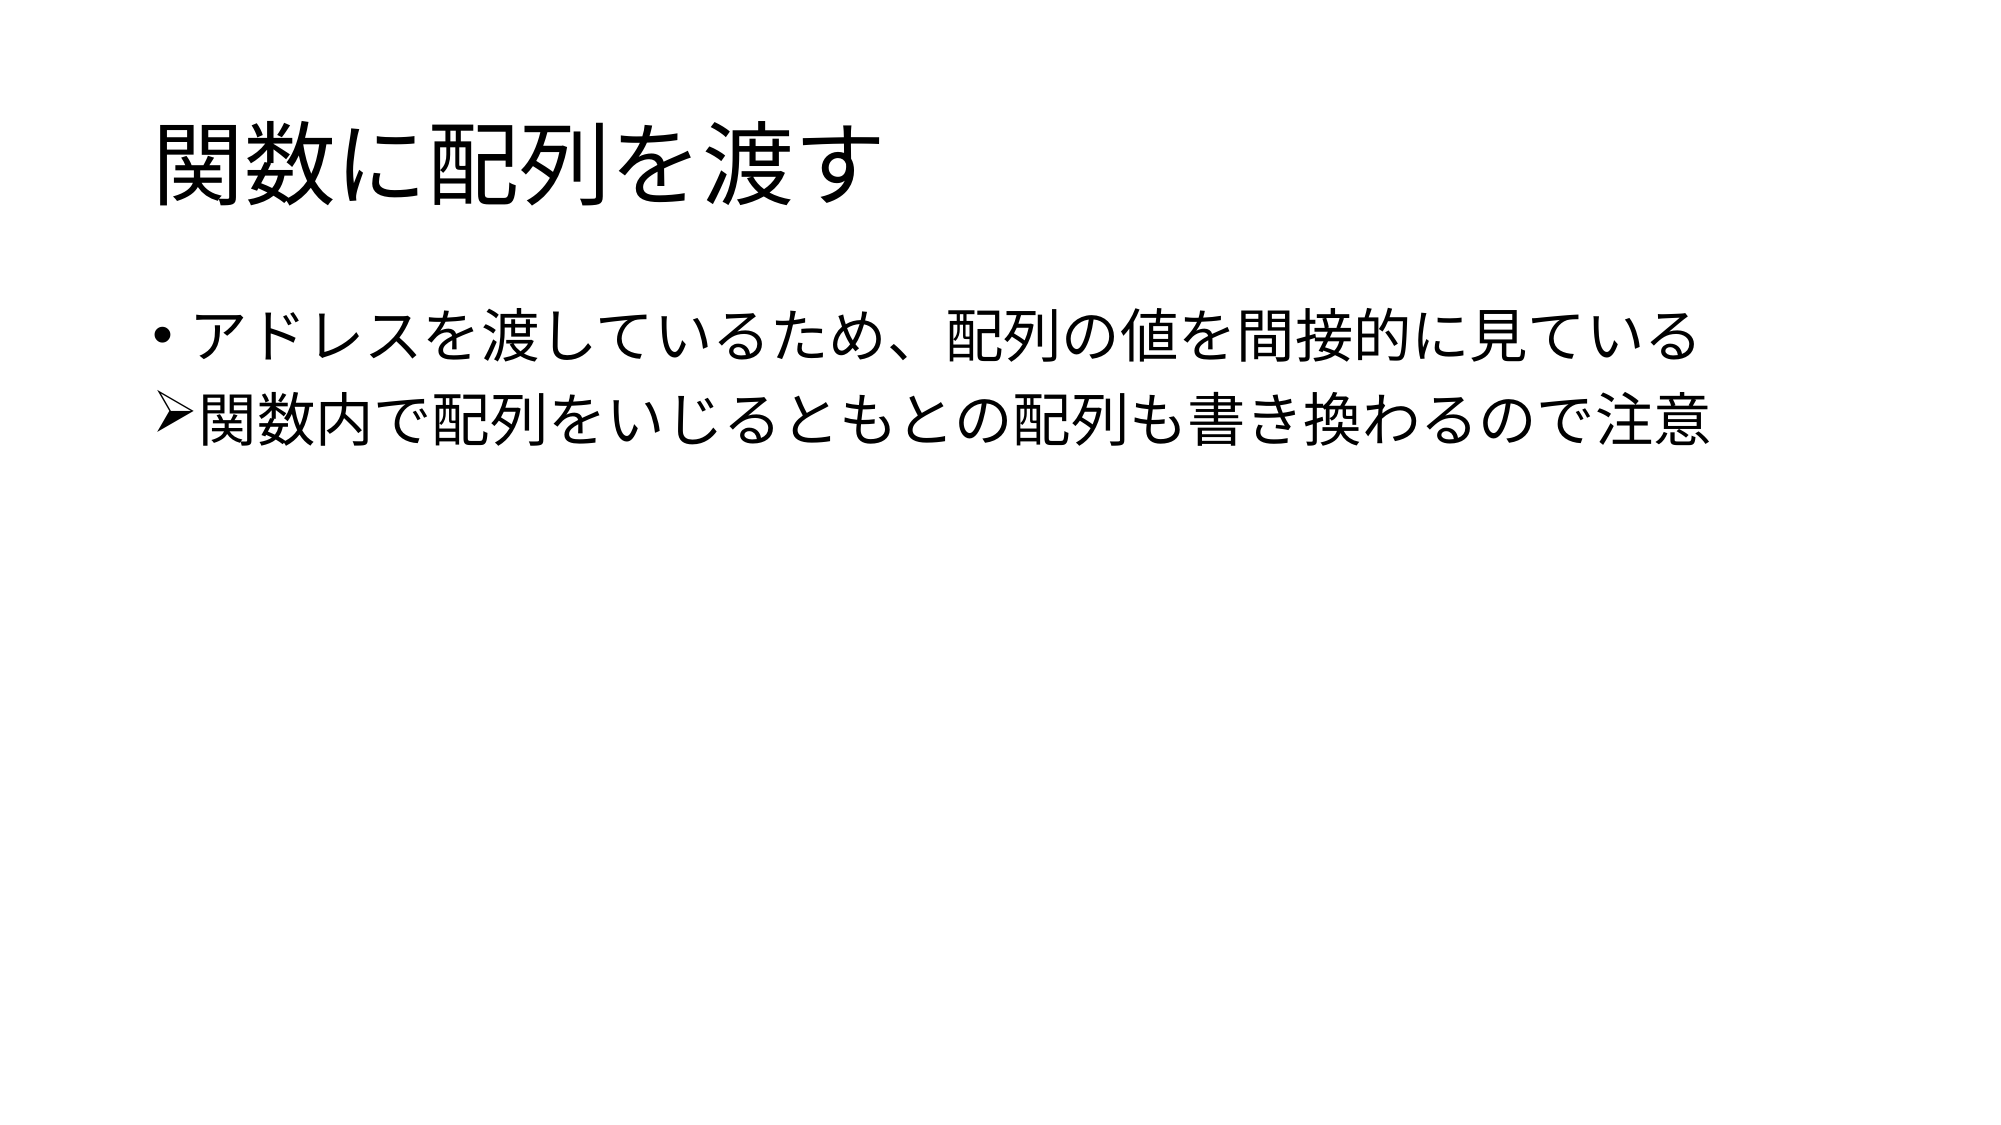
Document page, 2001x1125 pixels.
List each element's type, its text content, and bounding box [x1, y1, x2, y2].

title 関数に配列を渡す [137, 59, 1863, 278]
list アドレスを渡しているため、配列の値を間接的に見ている 関数内で配列をいじるともとの配列も書き換わるので注意 [137, 299, 1863, 1014]
